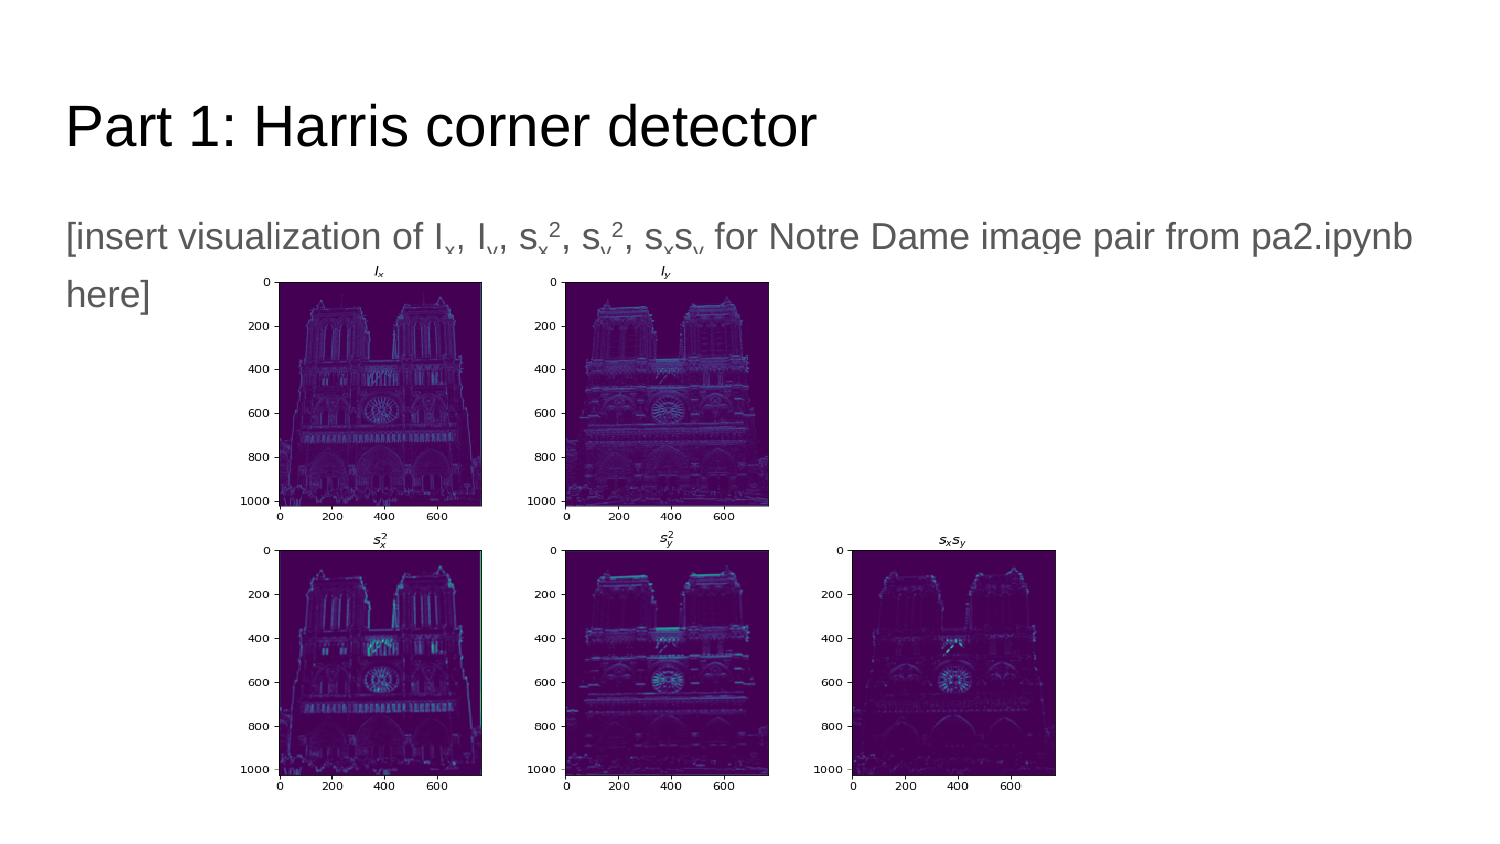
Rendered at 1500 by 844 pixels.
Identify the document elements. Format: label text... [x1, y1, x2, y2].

picture [224, 254, 1075, 813]
text_box [insert visualization of Ix, Iy, sx2, sy2, sxsy for Notre Dame image pair from pa2.ipynb here] [51, 189, 1449, 750]
text_box Part 1: Harris corner detector [51, 72, 1449, 167]
